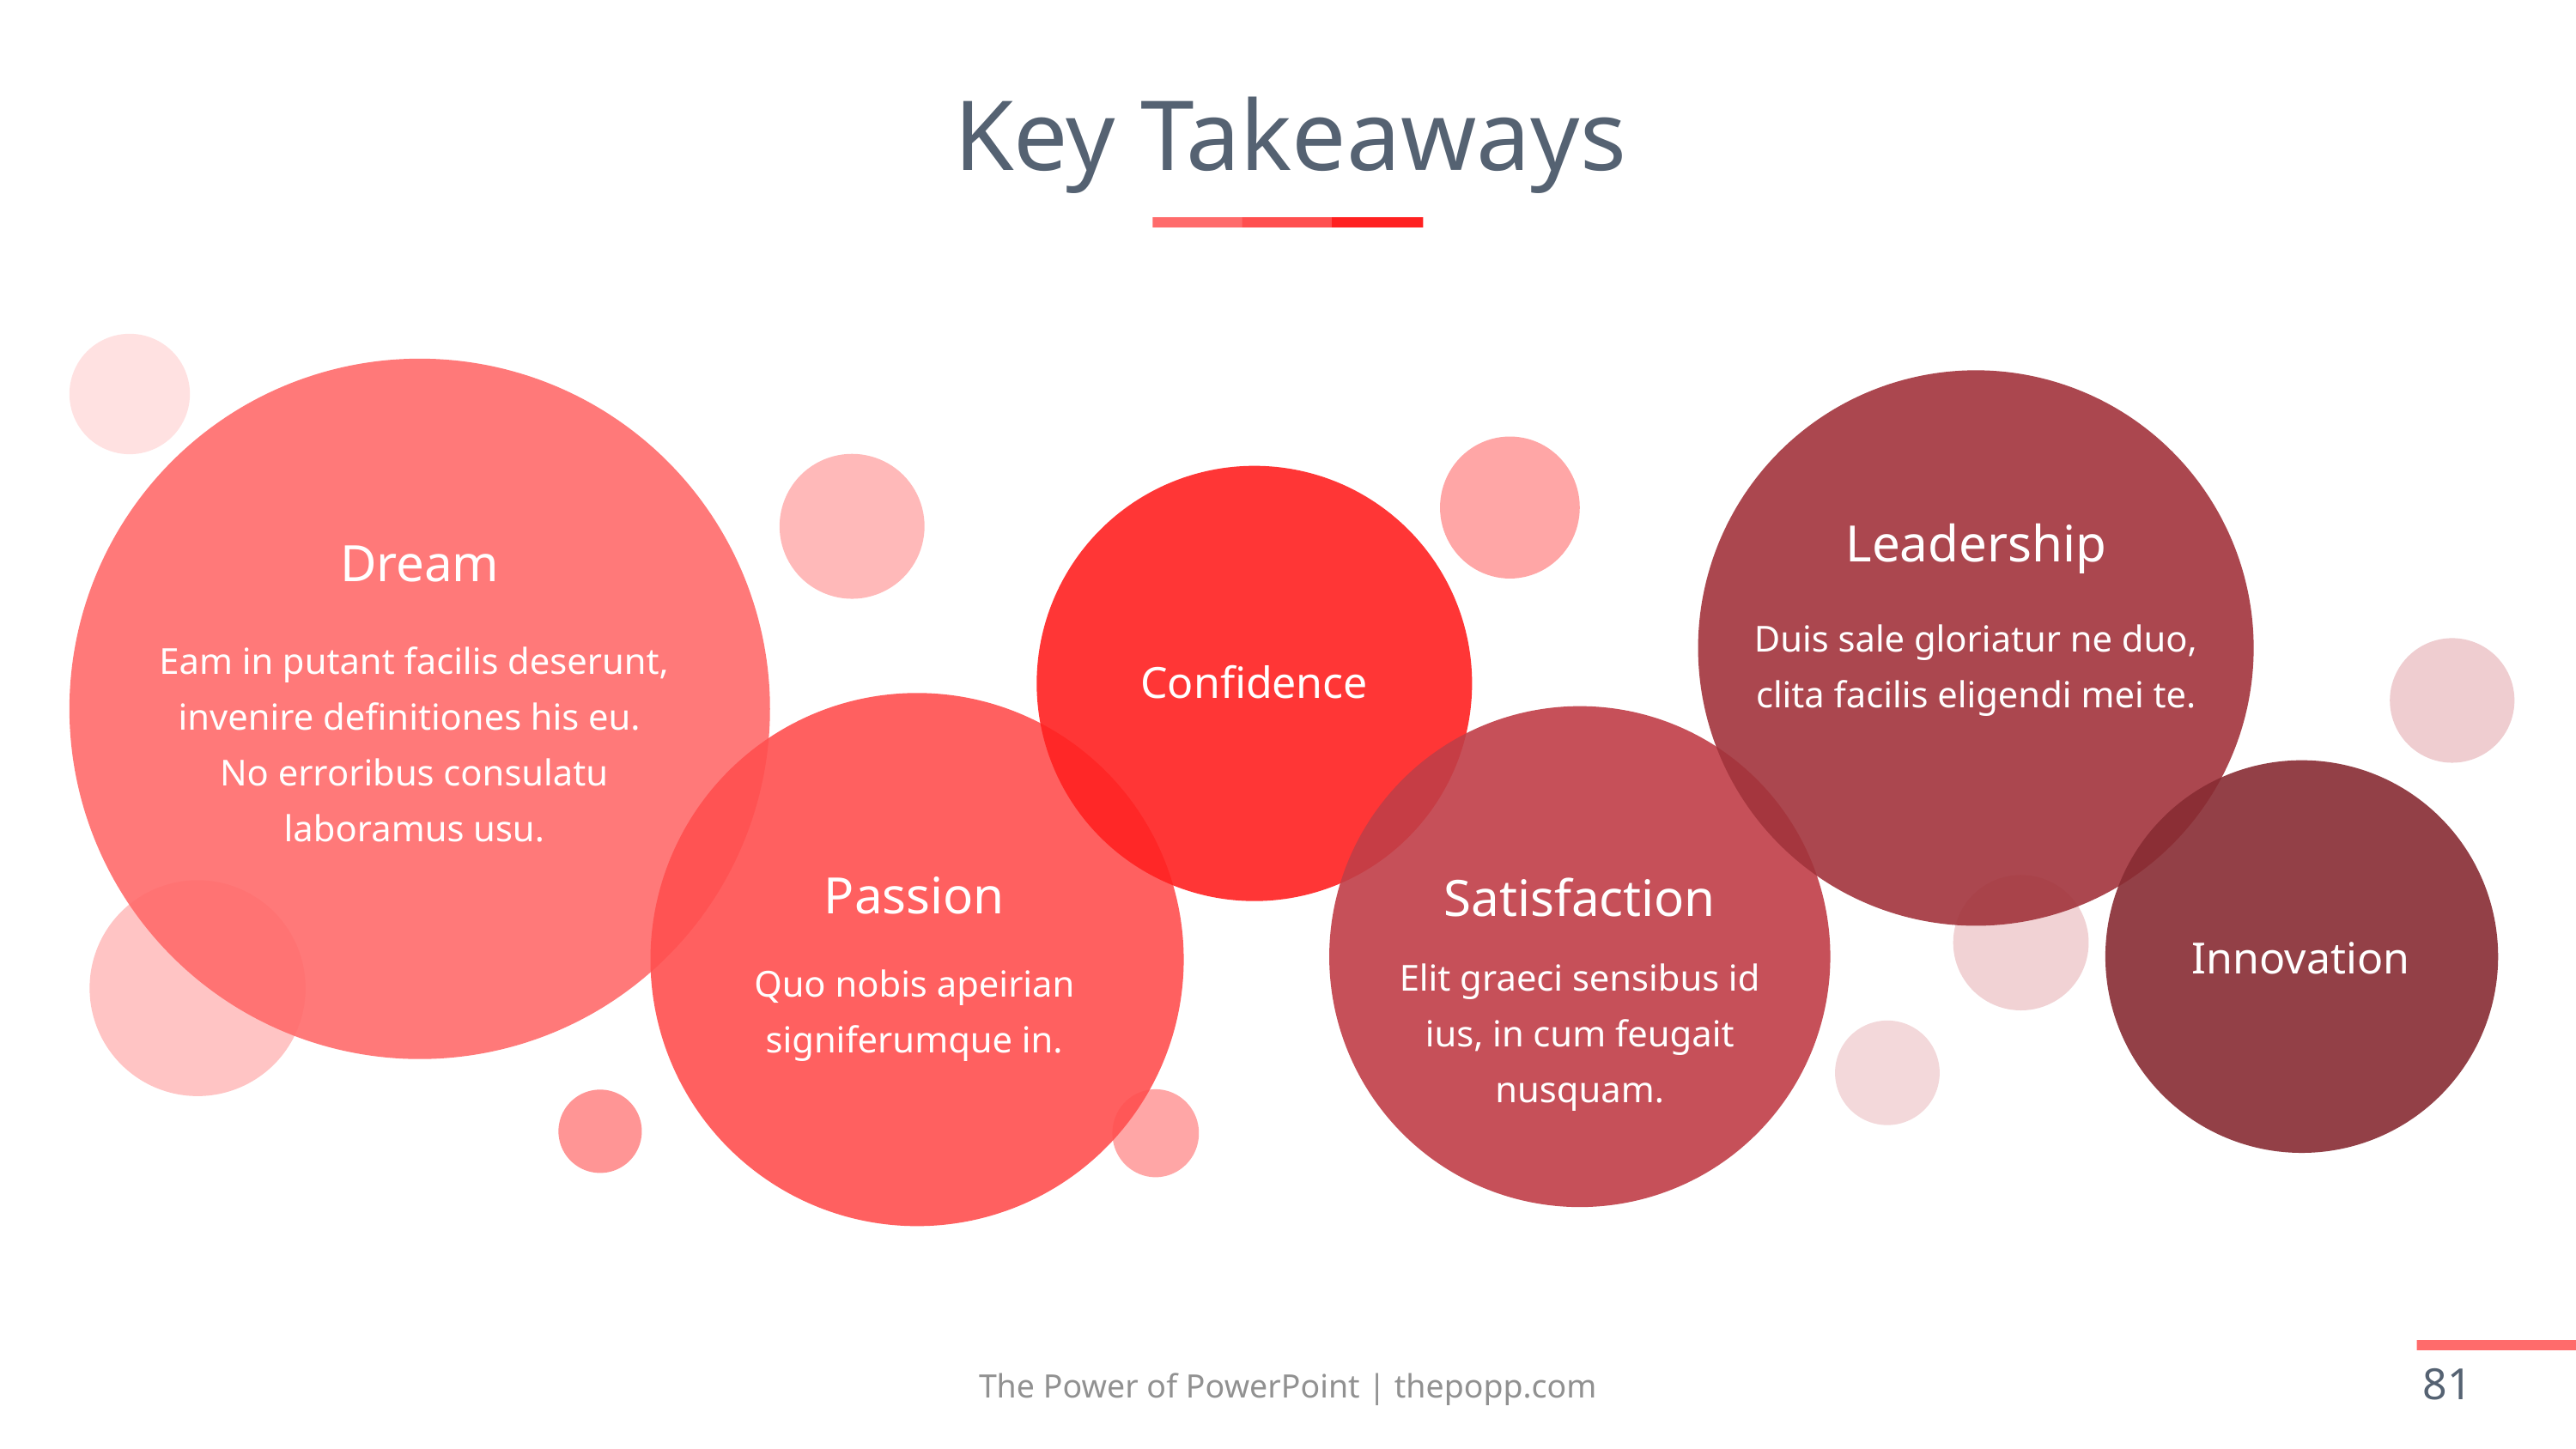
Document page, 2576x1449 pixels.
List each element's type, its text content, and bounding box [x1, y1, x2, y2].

list Quo nobis apeirian signiferumque in. [653, 942, 1176, 1128]
list Duis sale gloriatur ne duo, clita facilis eligendi mei te. [1715, 597, 2237, 783]
list Satisfaction [1357, 761, 1803, 933]
list Confidence [1043, 599, 1466, 763]
list Innovation [2123, 865, 2480, 1048]
list Elit graeci sensibus id ius, in cum feugait nusquam. [1353, 936, 1807, 1122]
slide_number 81 [2409, 1351, 2576, 1421]
list Passion [691, 758, 1138, 931]
title Key Takeaways [69, 49, 2512, 230]
footer The Power of PowerPoint | thepopp.com [853, 1349, 1723, 1427]
list Leadership [1705, 504, 2246, 579]
list Eam in putant facilis deserunt, invenire definitiones his eu. No erroribus consulatu laboramus usu. [137, 619, 692, 893]
list Dream [94, 524, 744, 598]
